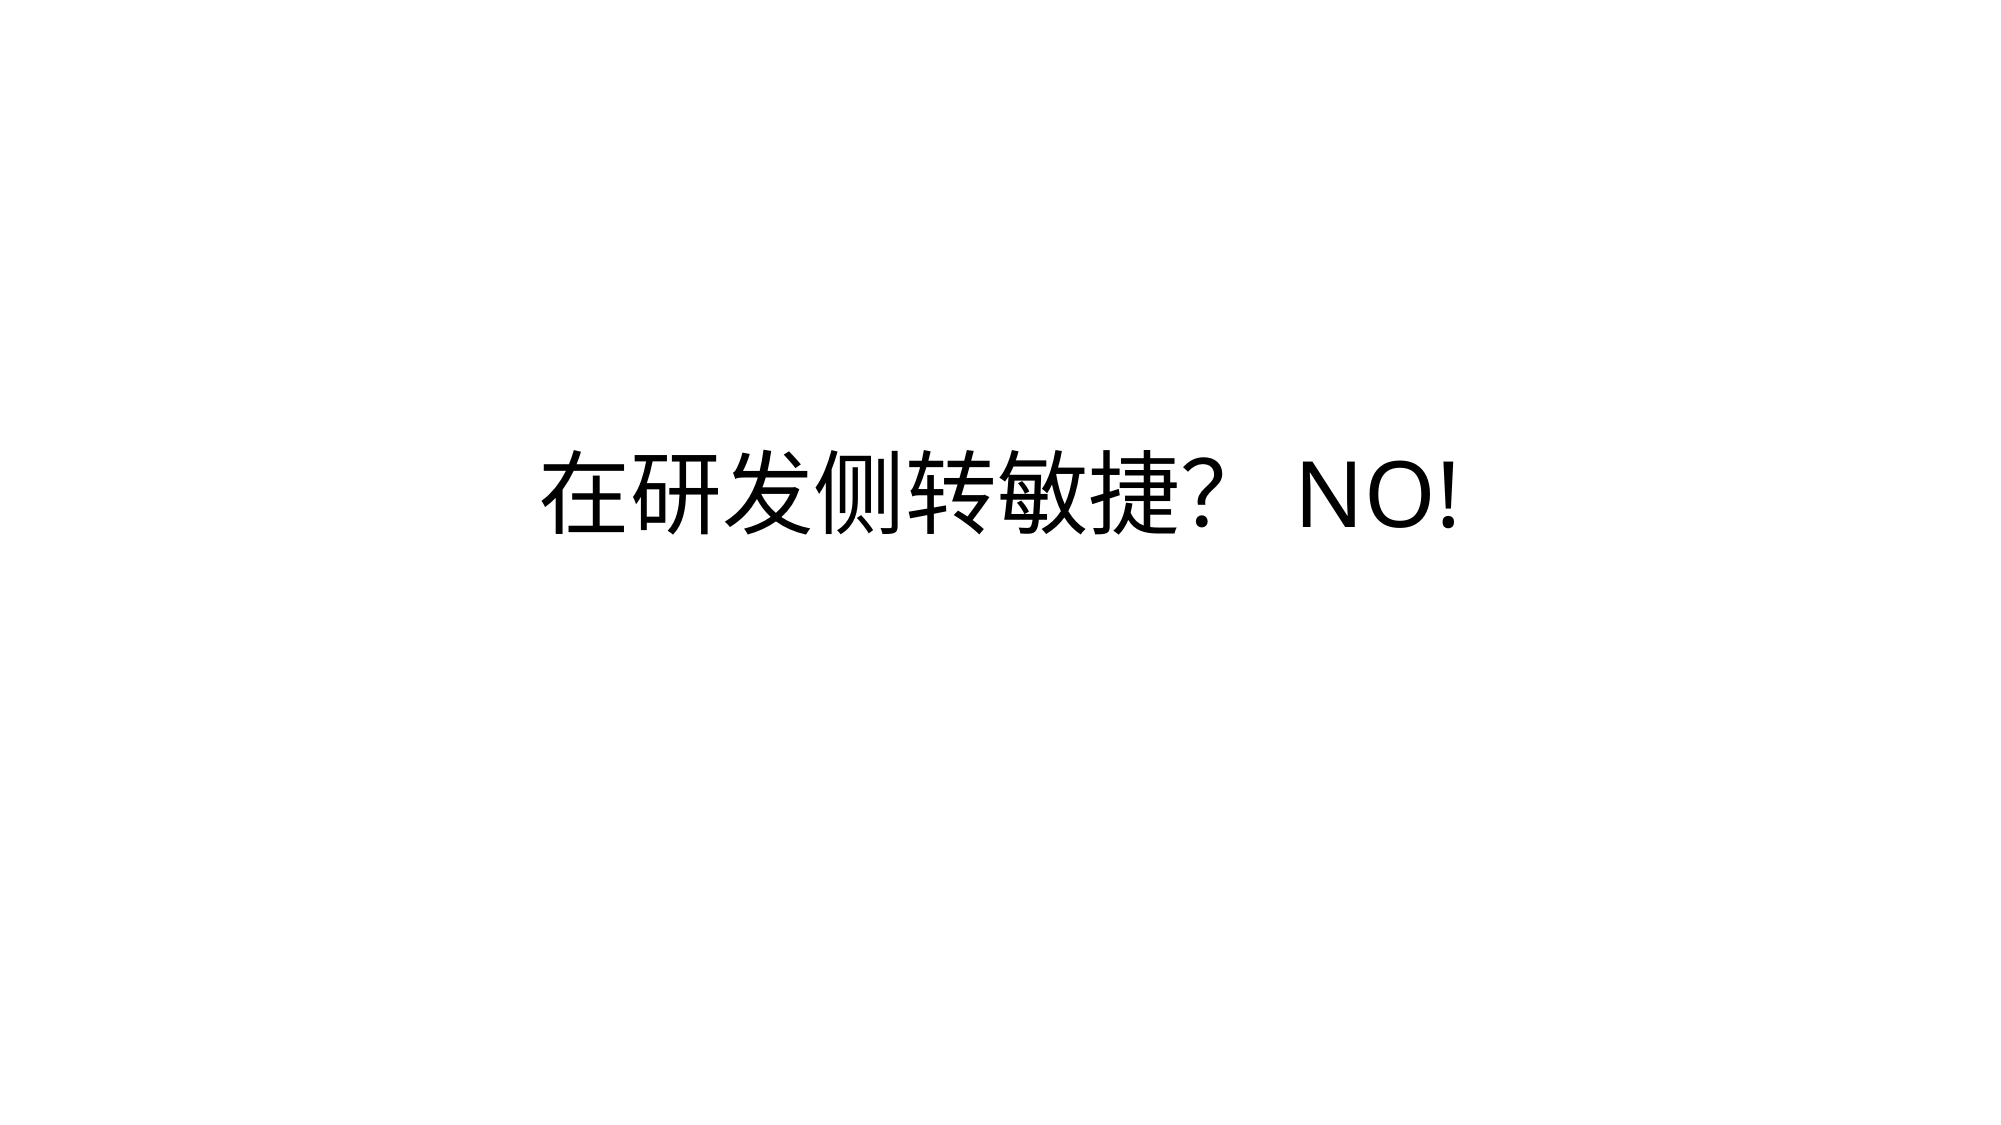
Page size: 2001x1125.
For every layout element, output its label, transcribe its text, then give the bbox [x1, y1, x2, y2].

text_box 在研发侧转敏捷？NO! [137, 389, 1863, 607]
